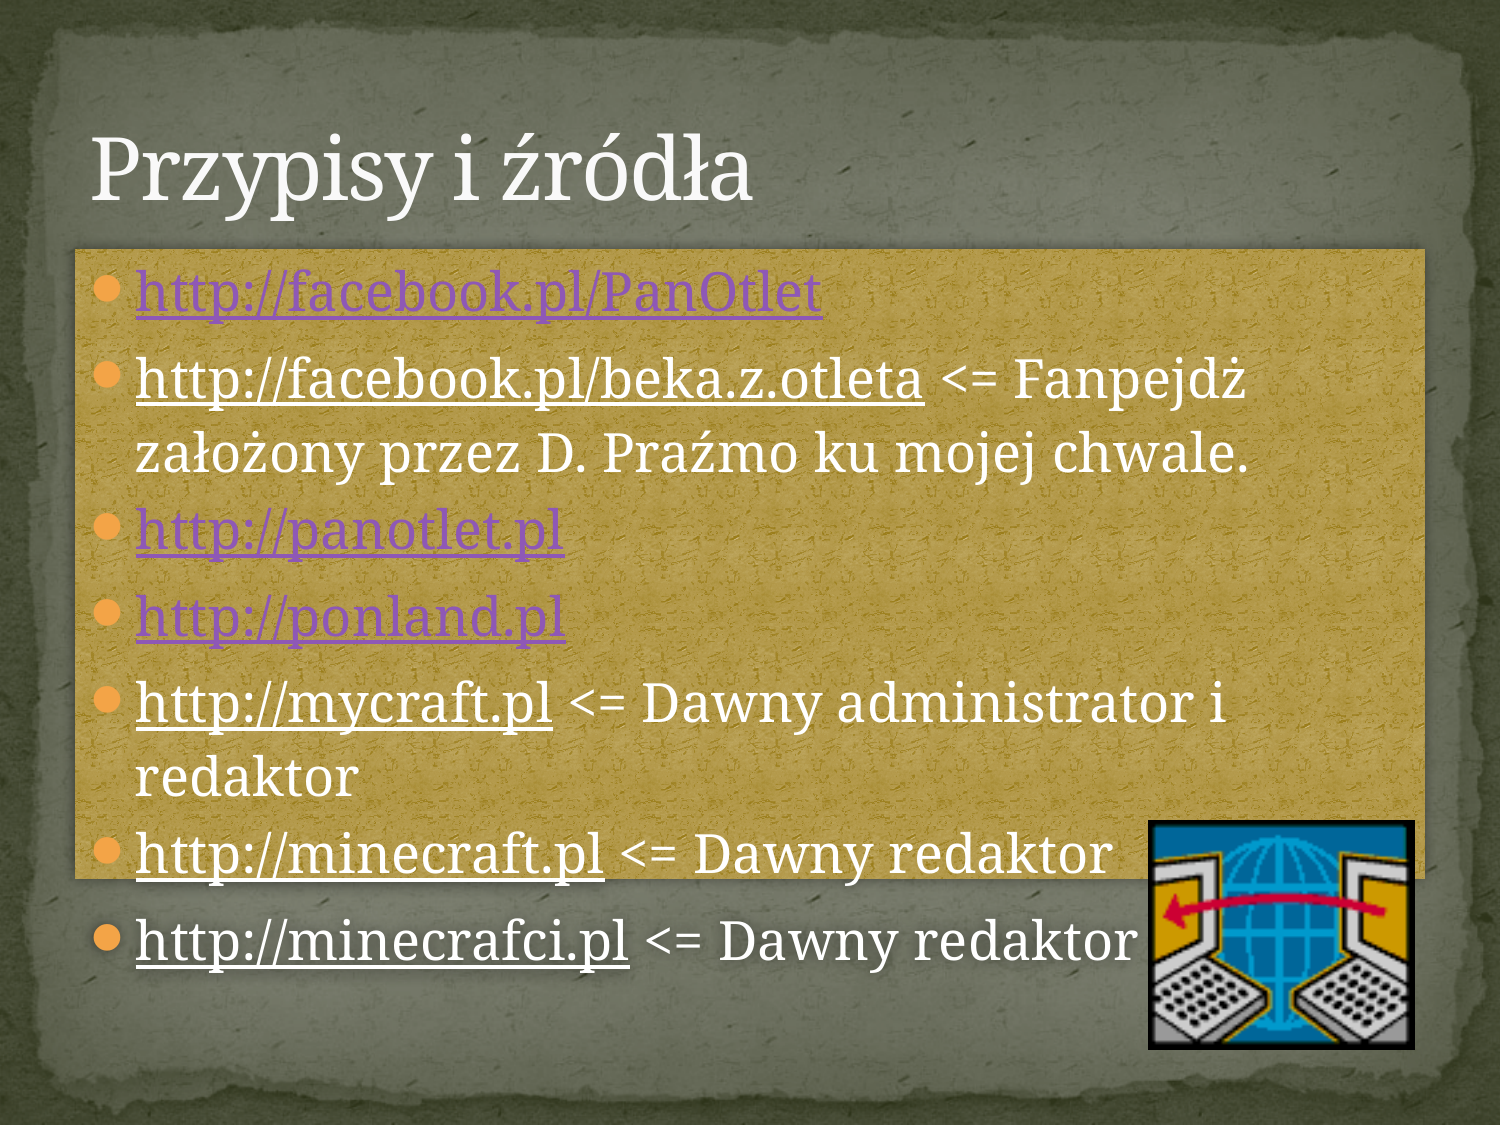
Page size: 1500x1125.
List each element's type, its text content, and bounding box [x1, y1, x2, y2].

picture [1148, 820, 1415, 1050]
title Przypisy i źródła [74, 24, 1425, 225]
list http://facebook.pl/PanOtlet http://facebook.pl/beka.z.otleta <= Fanpejdż założony przez D. Praźmo ku mojej chwale. http://panotlet.pl http://ponland.pl http://mycraft.pl <= Dawny administrator i redaktor http://minecraft.pl <= Dawny redaktor http://minecrafci.pl <= Dawny redaktor [75, 249, 1425, 879]
